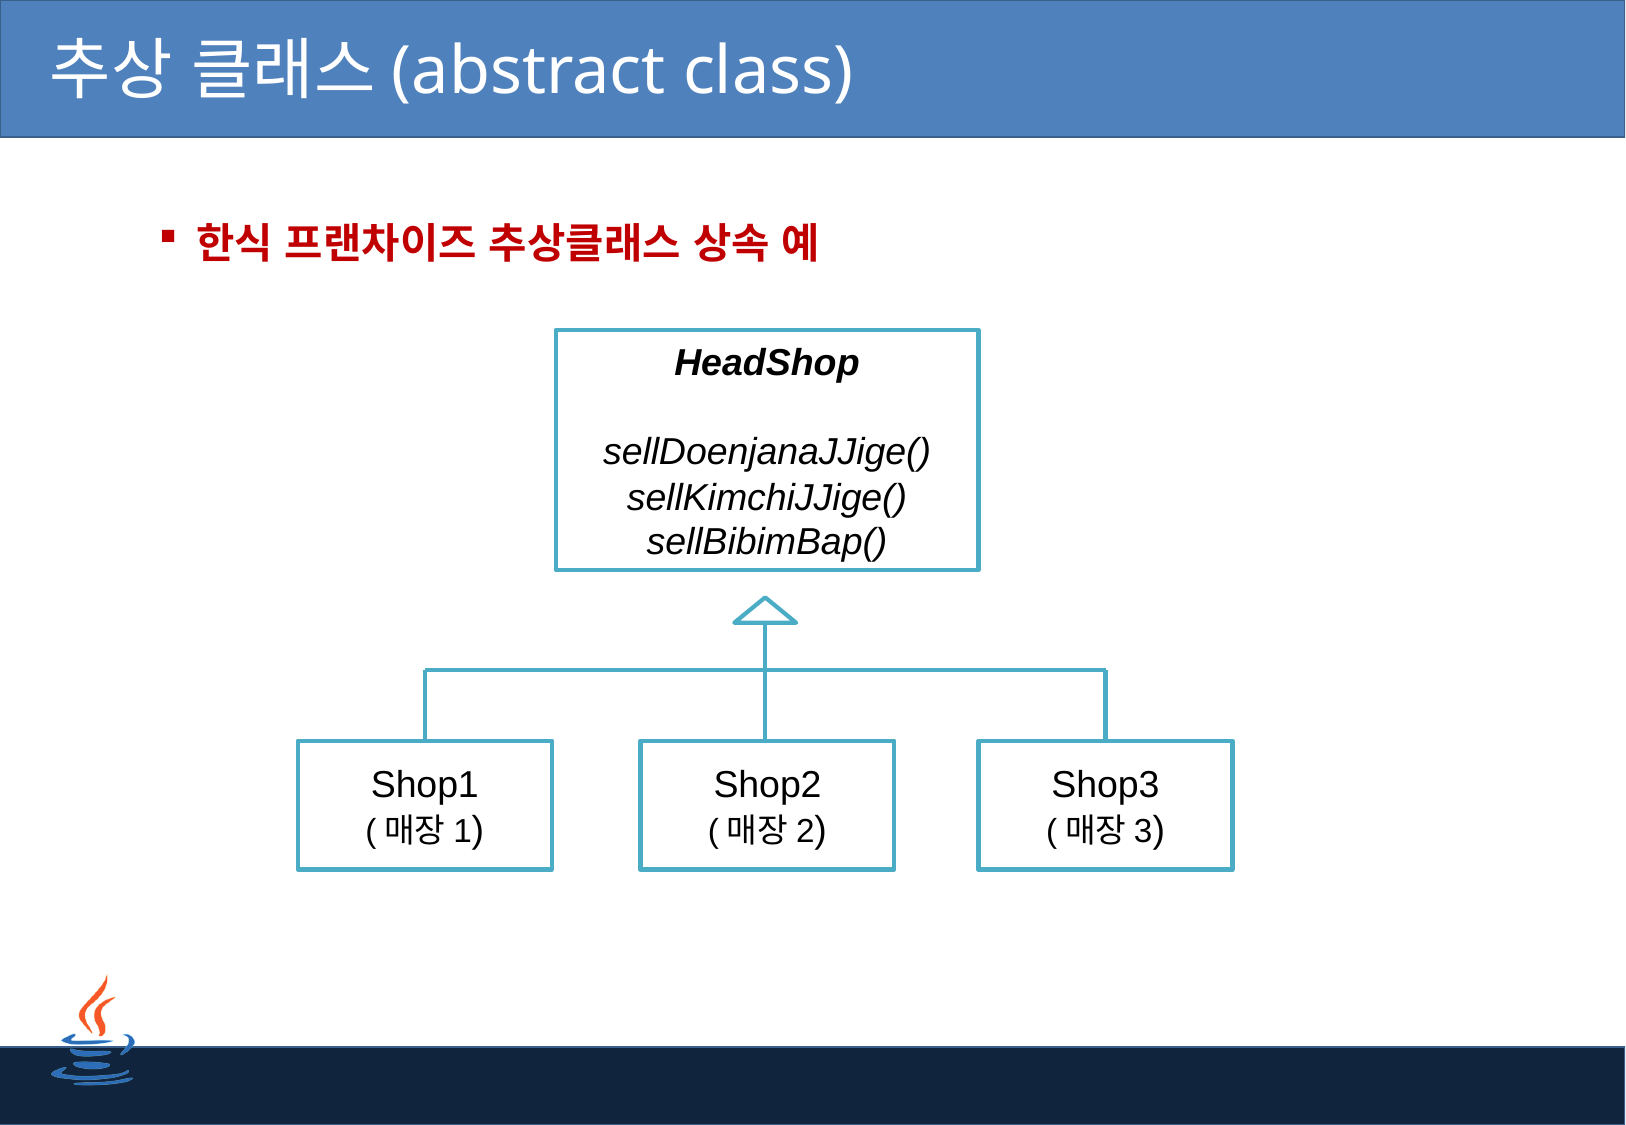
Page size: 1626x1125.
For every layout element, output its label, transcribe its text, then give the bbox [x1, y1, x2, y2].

title 추상 클래스(abstract class) [0, 0, 1018, 138]
text_box HeadShop sellDoenjanaJJige() sellKimchiJJige() sellBibimBap() [554, 328, 981, 572]
text_box Shop1 (매장1) [296, 739, 554, 872]
text_box Shop2 (매장2) [638, 751, 896, 872]
text_box Shop3 (매장3) [976, 739, 1235, 872]
text_box 한식 프랜차이즈 추상클래스 상속 예 [143, 184, 1026, 279]
picture [38, 973, 151, 1086]
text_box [424, 597, 1106, 743]
